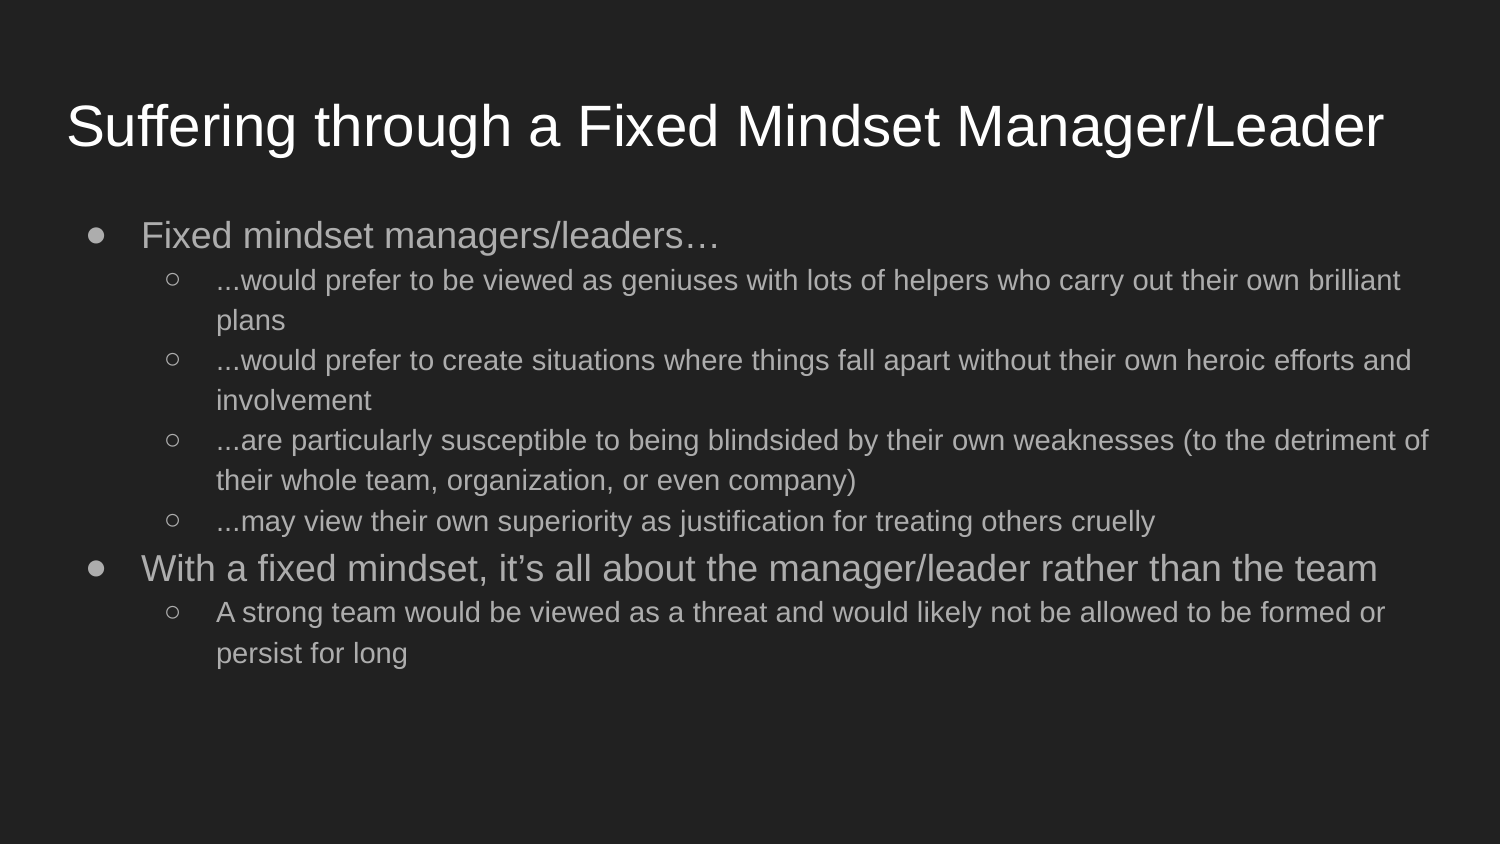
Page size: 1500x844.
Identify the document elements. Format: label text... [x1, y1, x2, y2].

list Fixed mindset managers/leaders… ...would prefer to be viewed as geniuses with lots of helpers who carry out their own brilliant plans ...would prefer to create situations where things fall apart without their own heroic efforts and involvement ...are particularly susceptible to being blindsided by their own weaknesses (to the detriment of their whole team, organization, or even company) ...may view their own superiority as justification for treating others cruelly With a fixed mindset, it’s all about the manager/leader rather than the team A strong team would be viewed as a threat and would likely not be allowed to be formed or persist for long [51, 189, 1449, 750]
title Suffering through a Fixed Mindset Manager/Leader [51, 72, 1449, 167]
